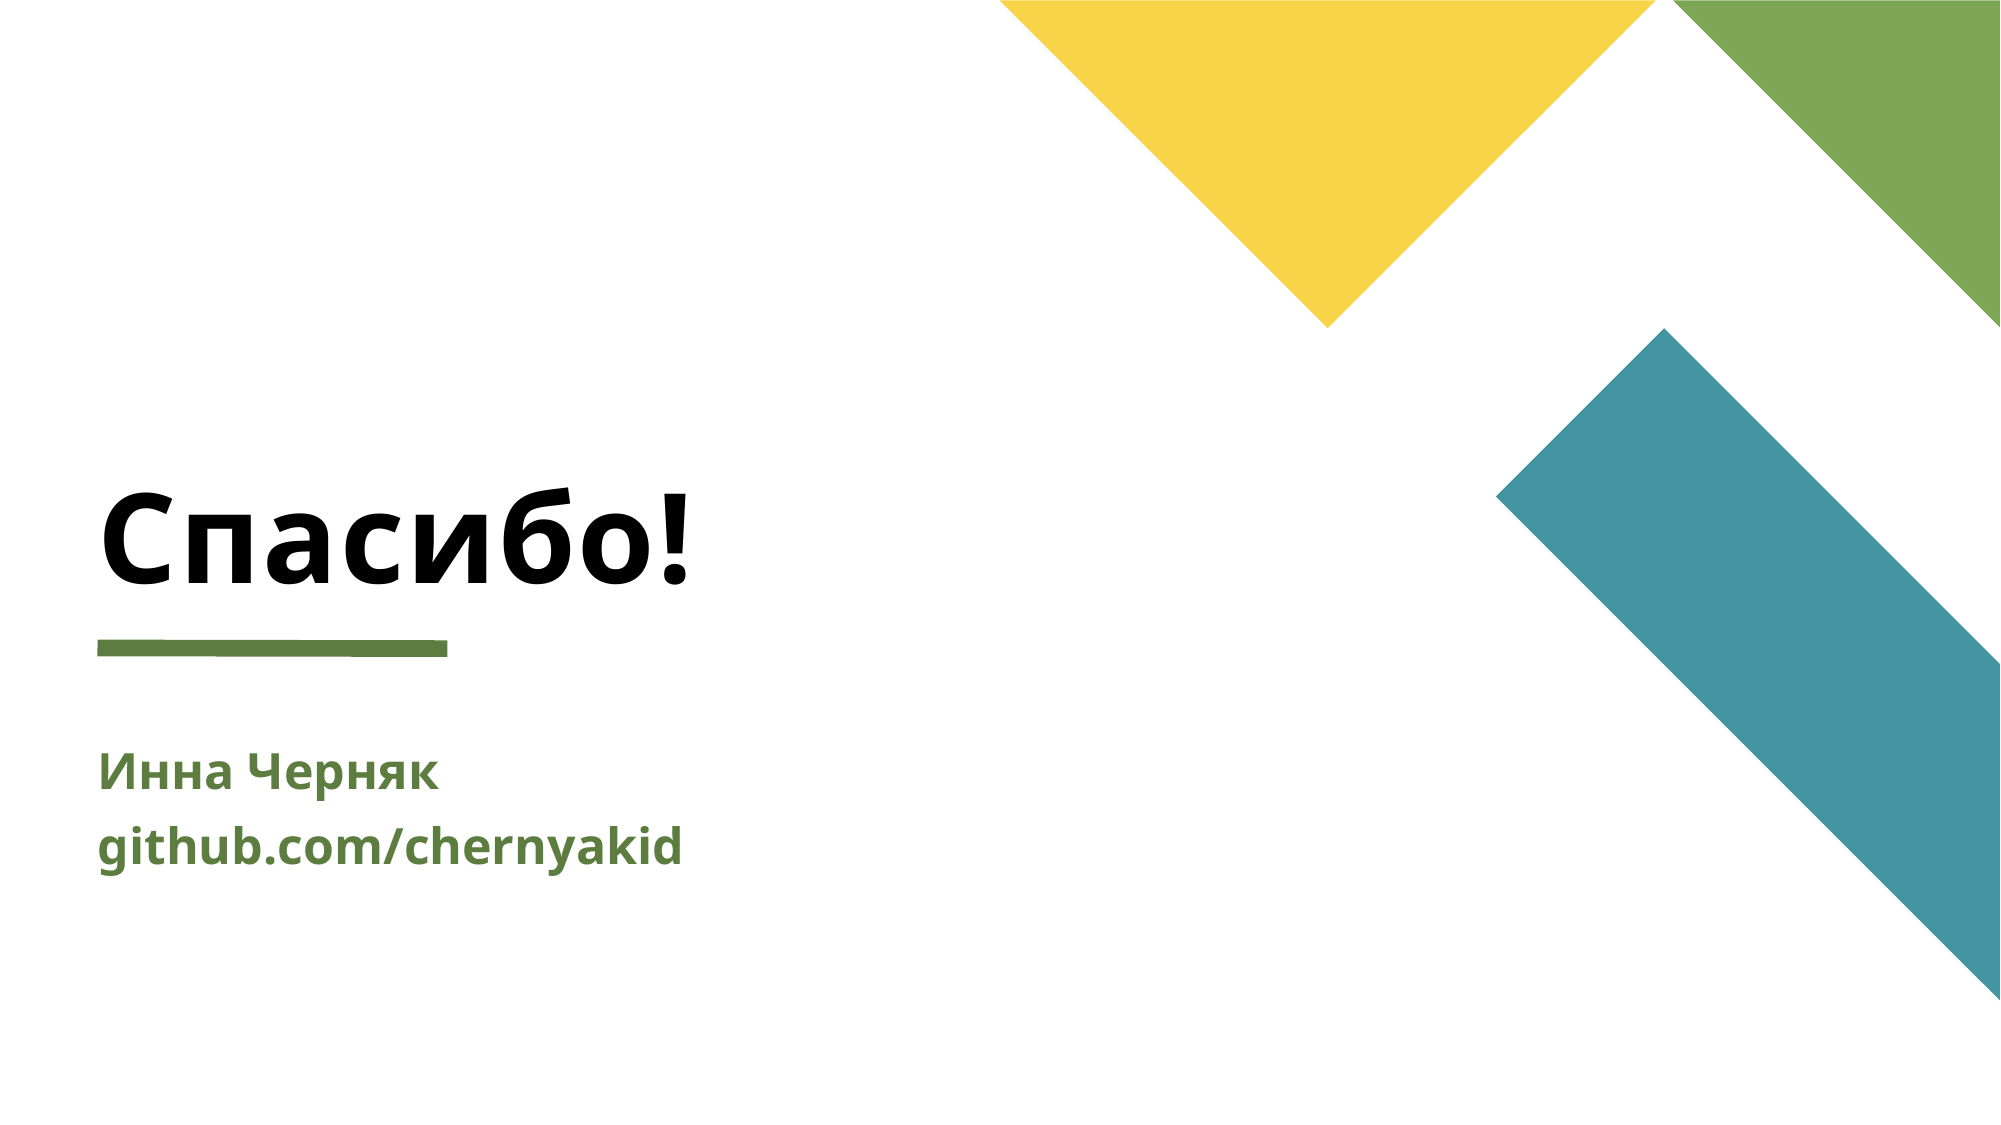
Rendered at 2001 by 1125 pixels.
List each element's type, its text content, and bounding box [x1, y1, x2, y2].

title Спасибо! [97, 67, 998, 608]
list Инна Черняк github.com/chernyakid [97, 746, 998, 1017]
